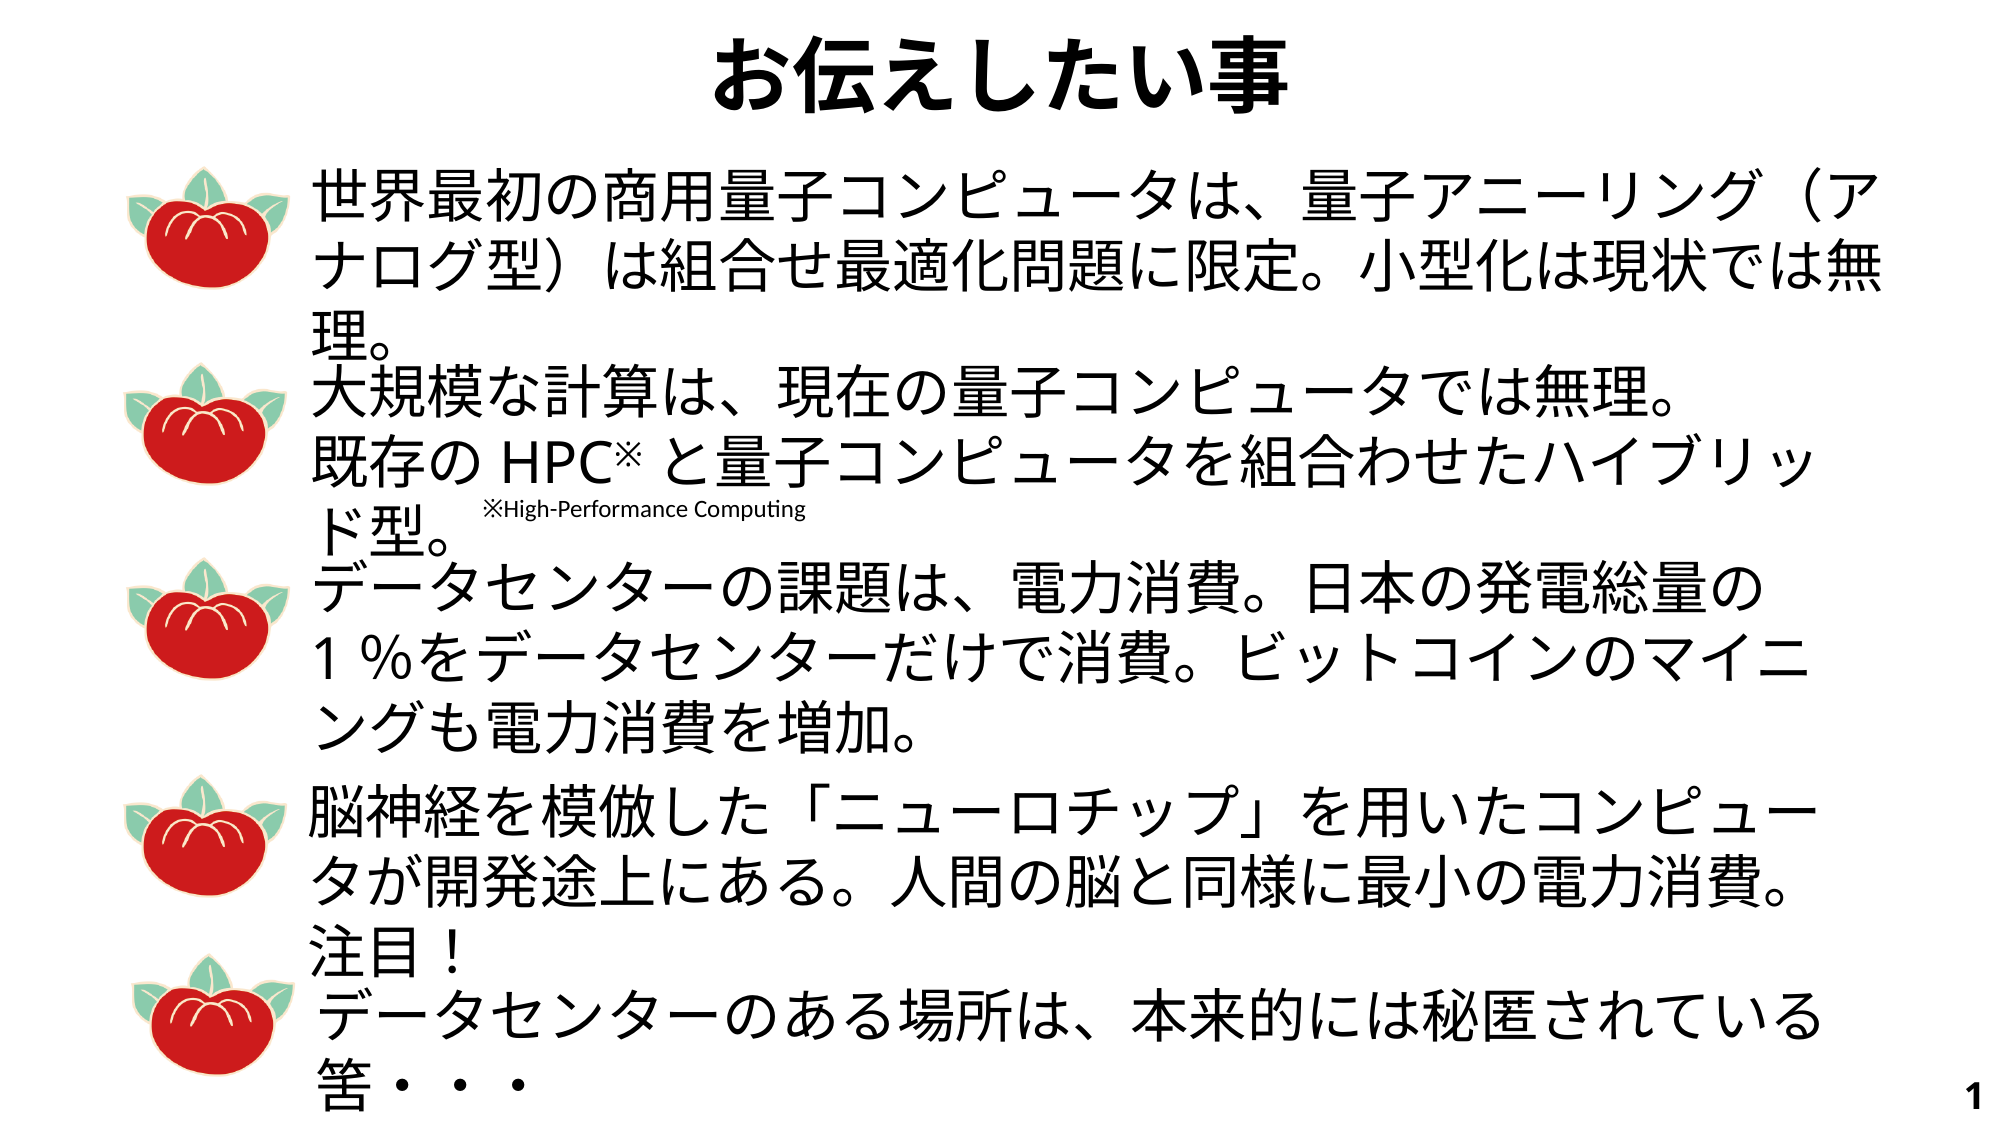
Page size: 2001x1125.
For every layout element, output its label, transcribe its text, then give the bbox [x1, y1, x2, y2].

text_box データセンターの課題は、電力消費。日本の発電総量の1％をデータセンターだけで消費。ビットコインのマイニングも電力消費を増加。 [295, 573, 1858, 769]
text_box データセンターのある場所は、本来的には秘匿されている筈・・・ [300, 972, 1863, 1125]
picture [117, 140, 296, 320]
picture [114, 337, 293, 516]
text_box 大規模な計算は、現在の量子コンピュータでは無理。 既存のHPC※と量子コンピュータを組合わせたハイブリッド型。 [295, 347, 1858, 573]
text_box 1 [1903, 1064, 2000, 1125]
text_box 世界最初の商用量子コンピュータは、量子アニーリング（アナログ型）は組合せ最適化問題に限定。小型化は現状では無理。 [295, 151, 1947, 377]
picture [117, 531, 296, 711]
text_box 脳神経を模倣した「ニューロチップ」を用いたコンピュータが開発途上にある。人間の脳と同様に最小の電力消費。注目！ [293, 767, 1855, 972]
text_box お伝えしたい事 [0, 16, 2000, 131]
picture [114, 749, 301, 1107]
